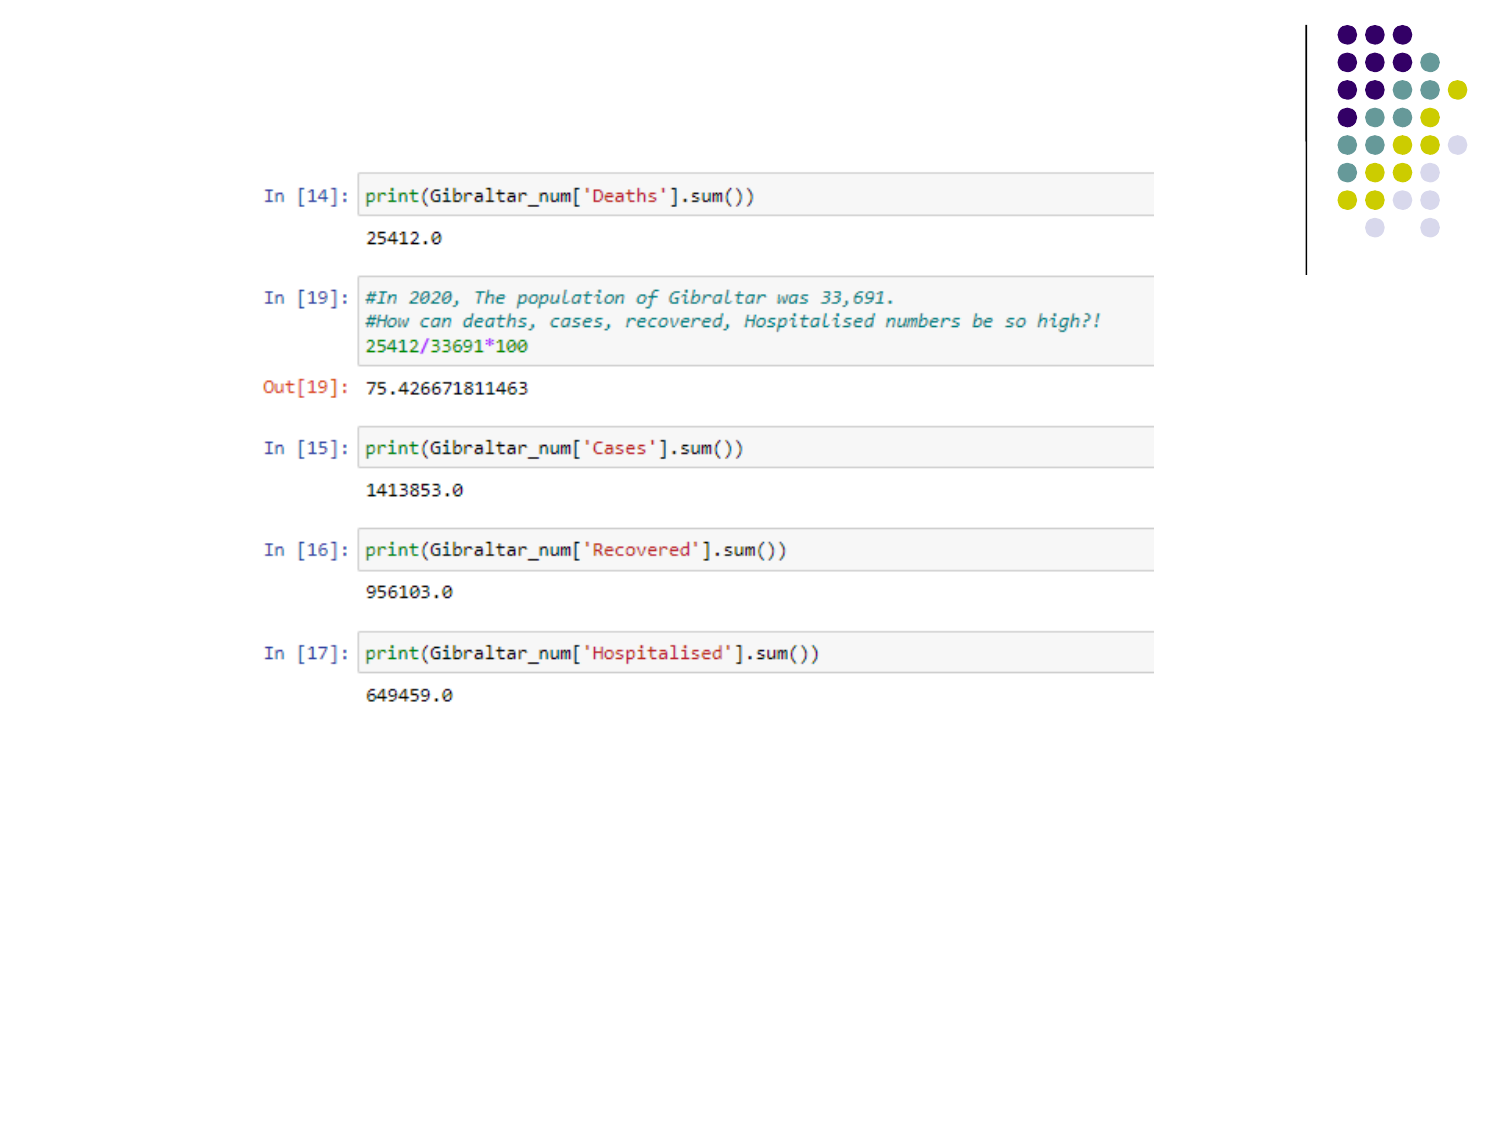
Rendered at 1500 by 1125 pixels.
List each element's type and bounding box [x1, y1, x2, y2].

picture [241, 160, 1154, 719]
